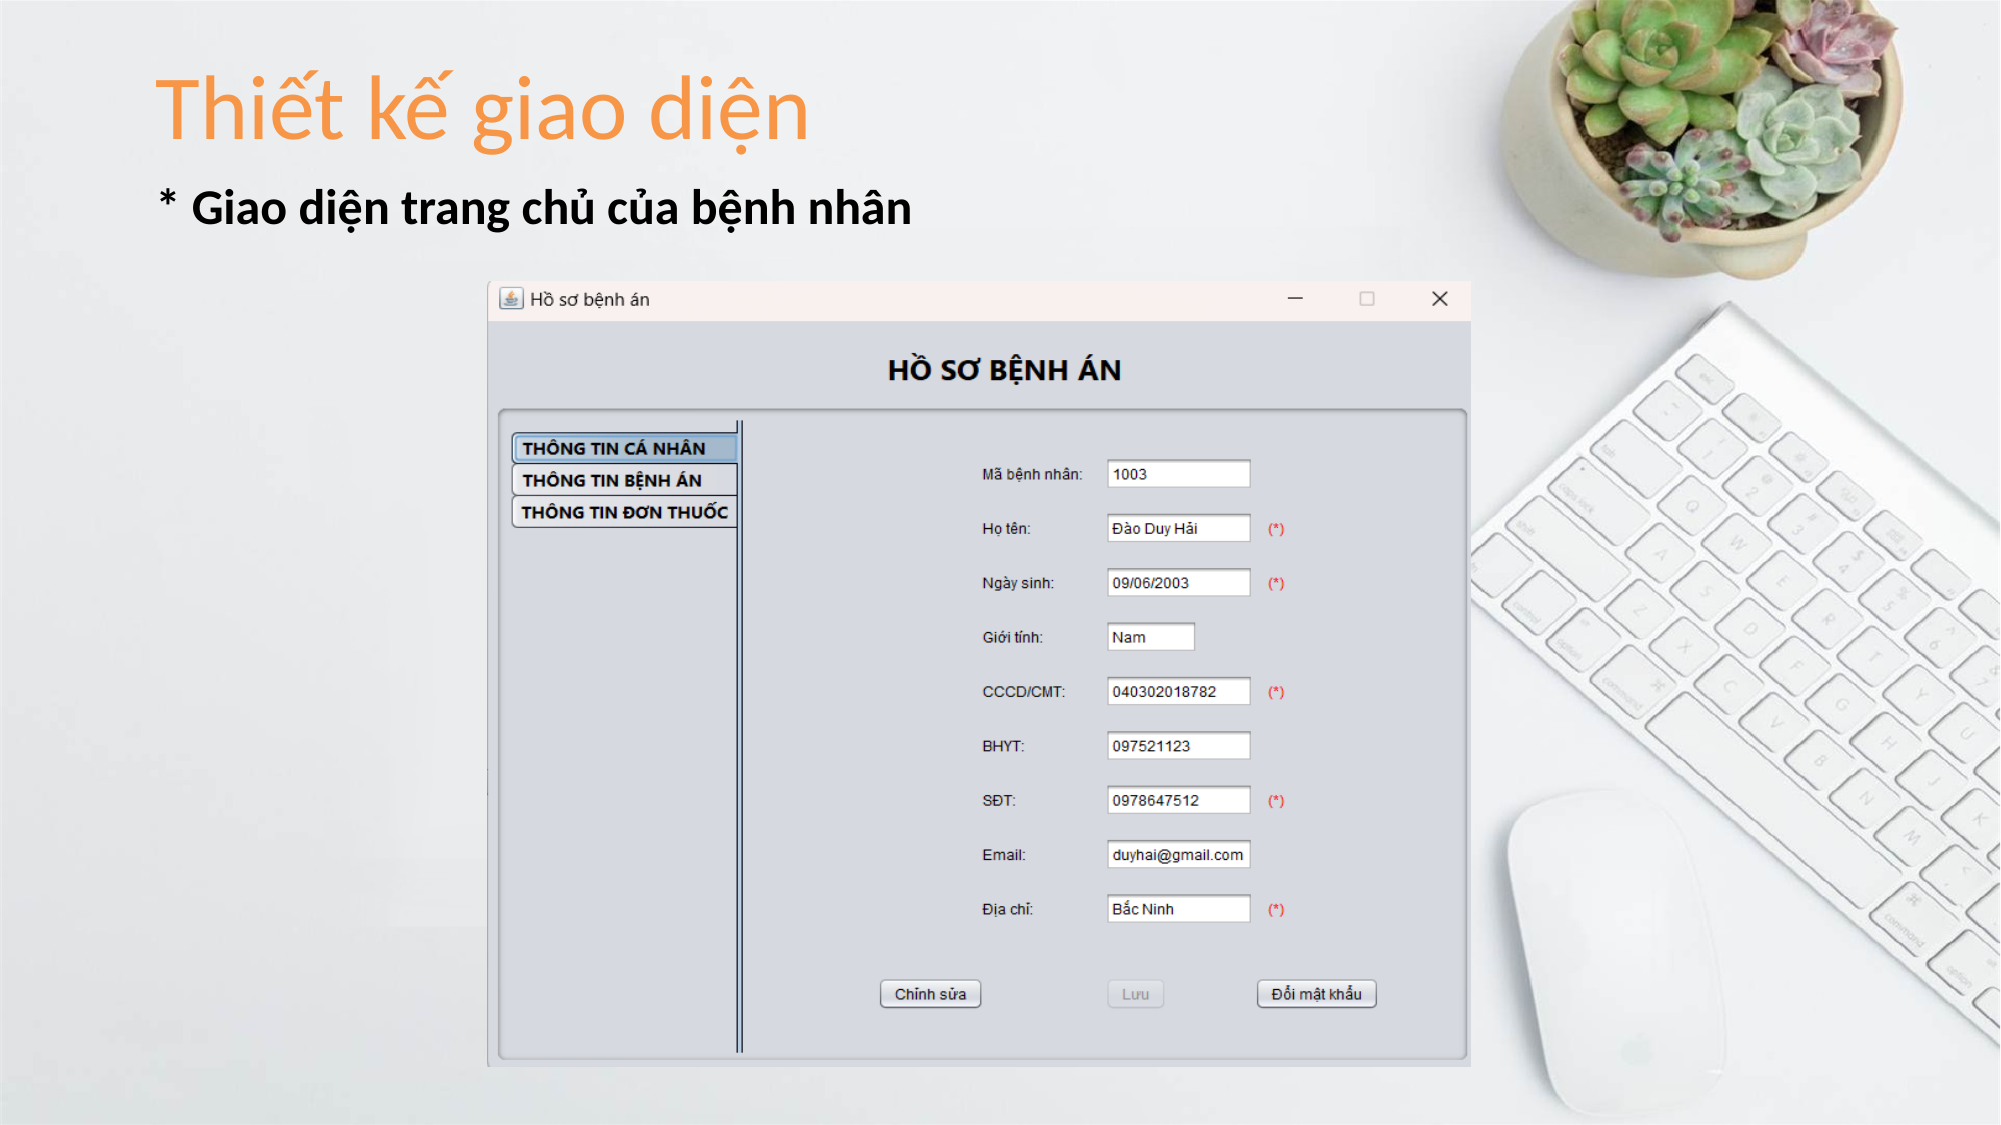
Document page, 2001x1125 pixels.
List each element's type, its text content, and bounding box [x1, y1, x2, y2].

picture [0, 0, 2001, 1125]
title Thiết kế giao diện [140, 32, 1799, 173]
text_box * Giao diện trang chủ của bệnh nhân [140, 172, 1050, 243]
slide_number 15 [1433, 1042, 1900, 1103]
